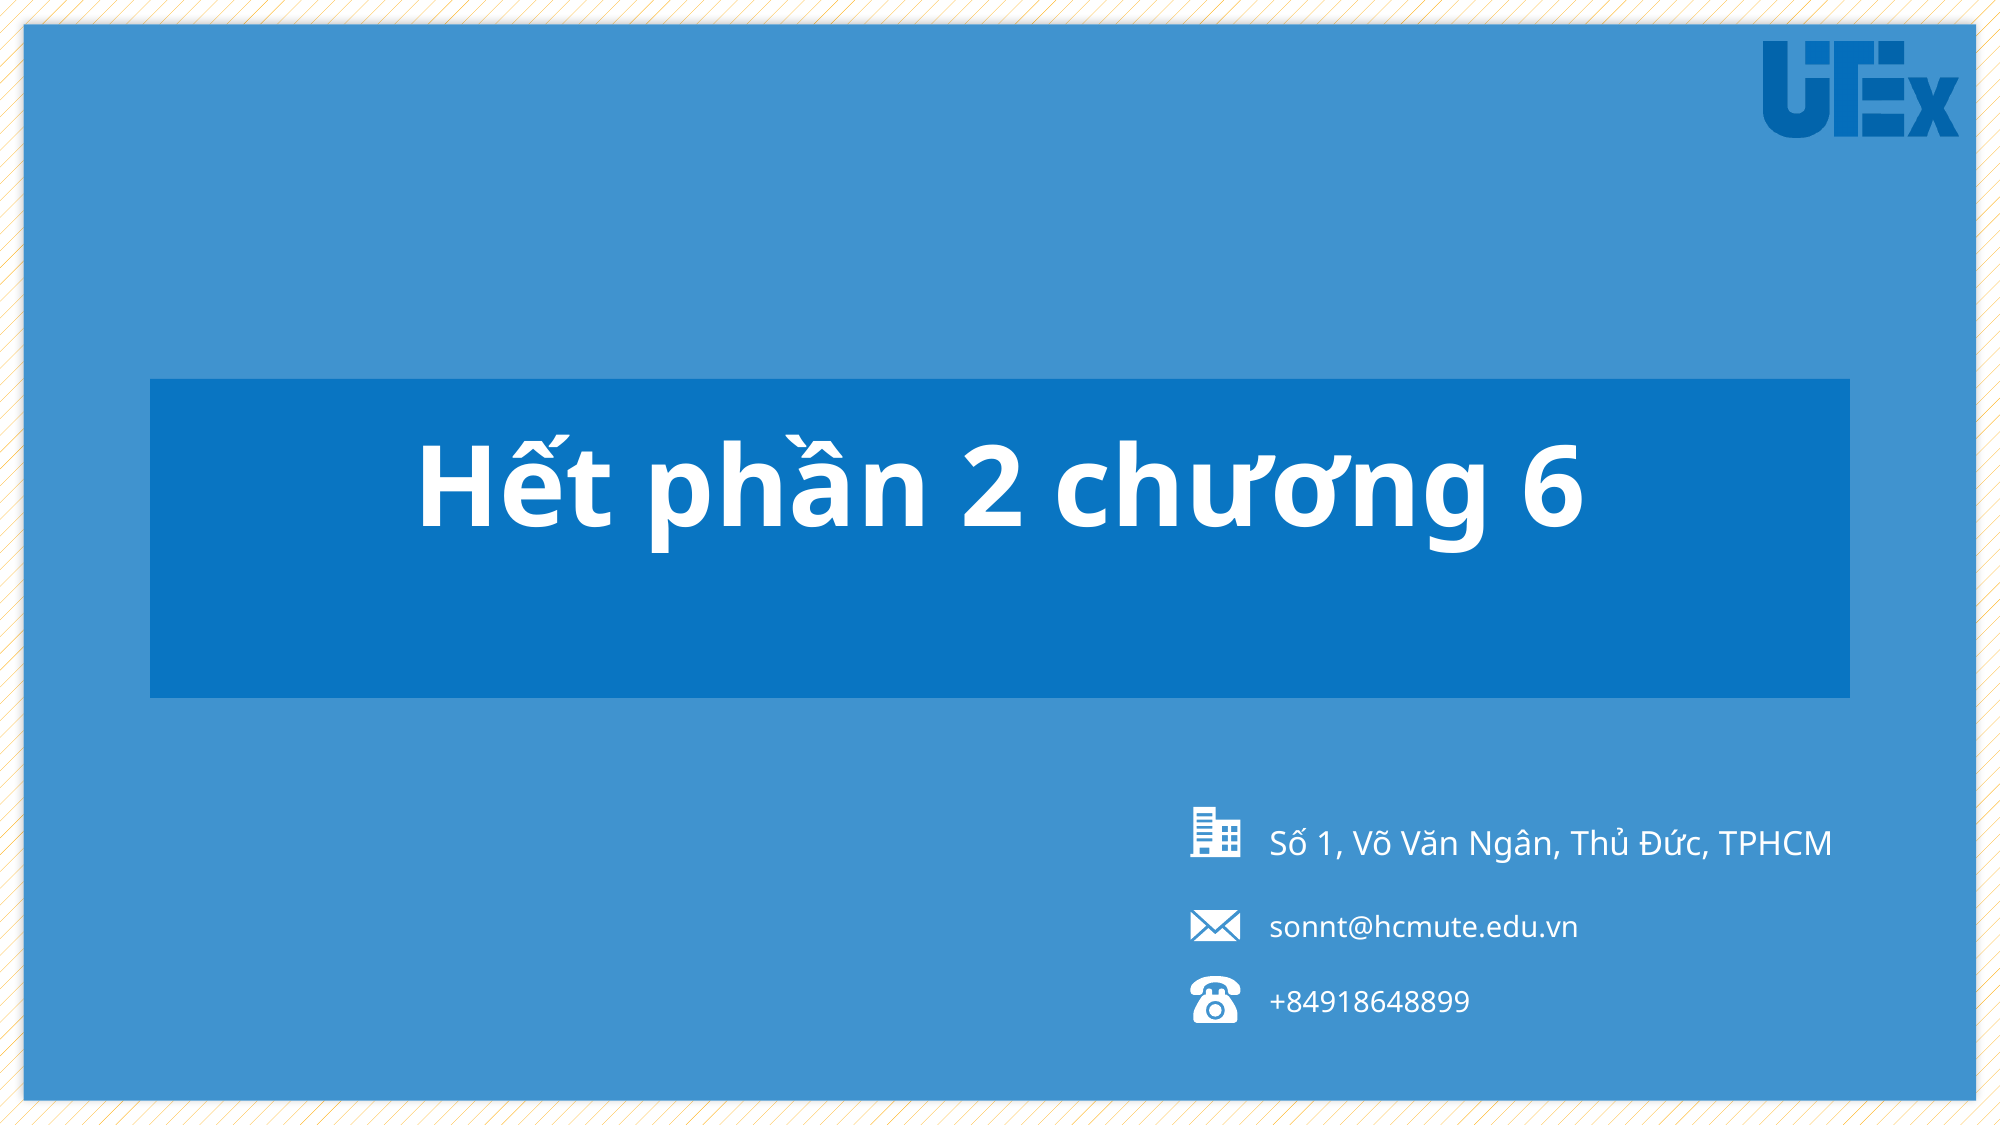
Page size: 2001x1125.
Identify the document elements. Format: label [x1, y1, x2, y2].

text_box [1190, 975, 1241, 1023]
picture [23, 24, 1977, 1101]
text_box [1190, 910, 1241, 942]
